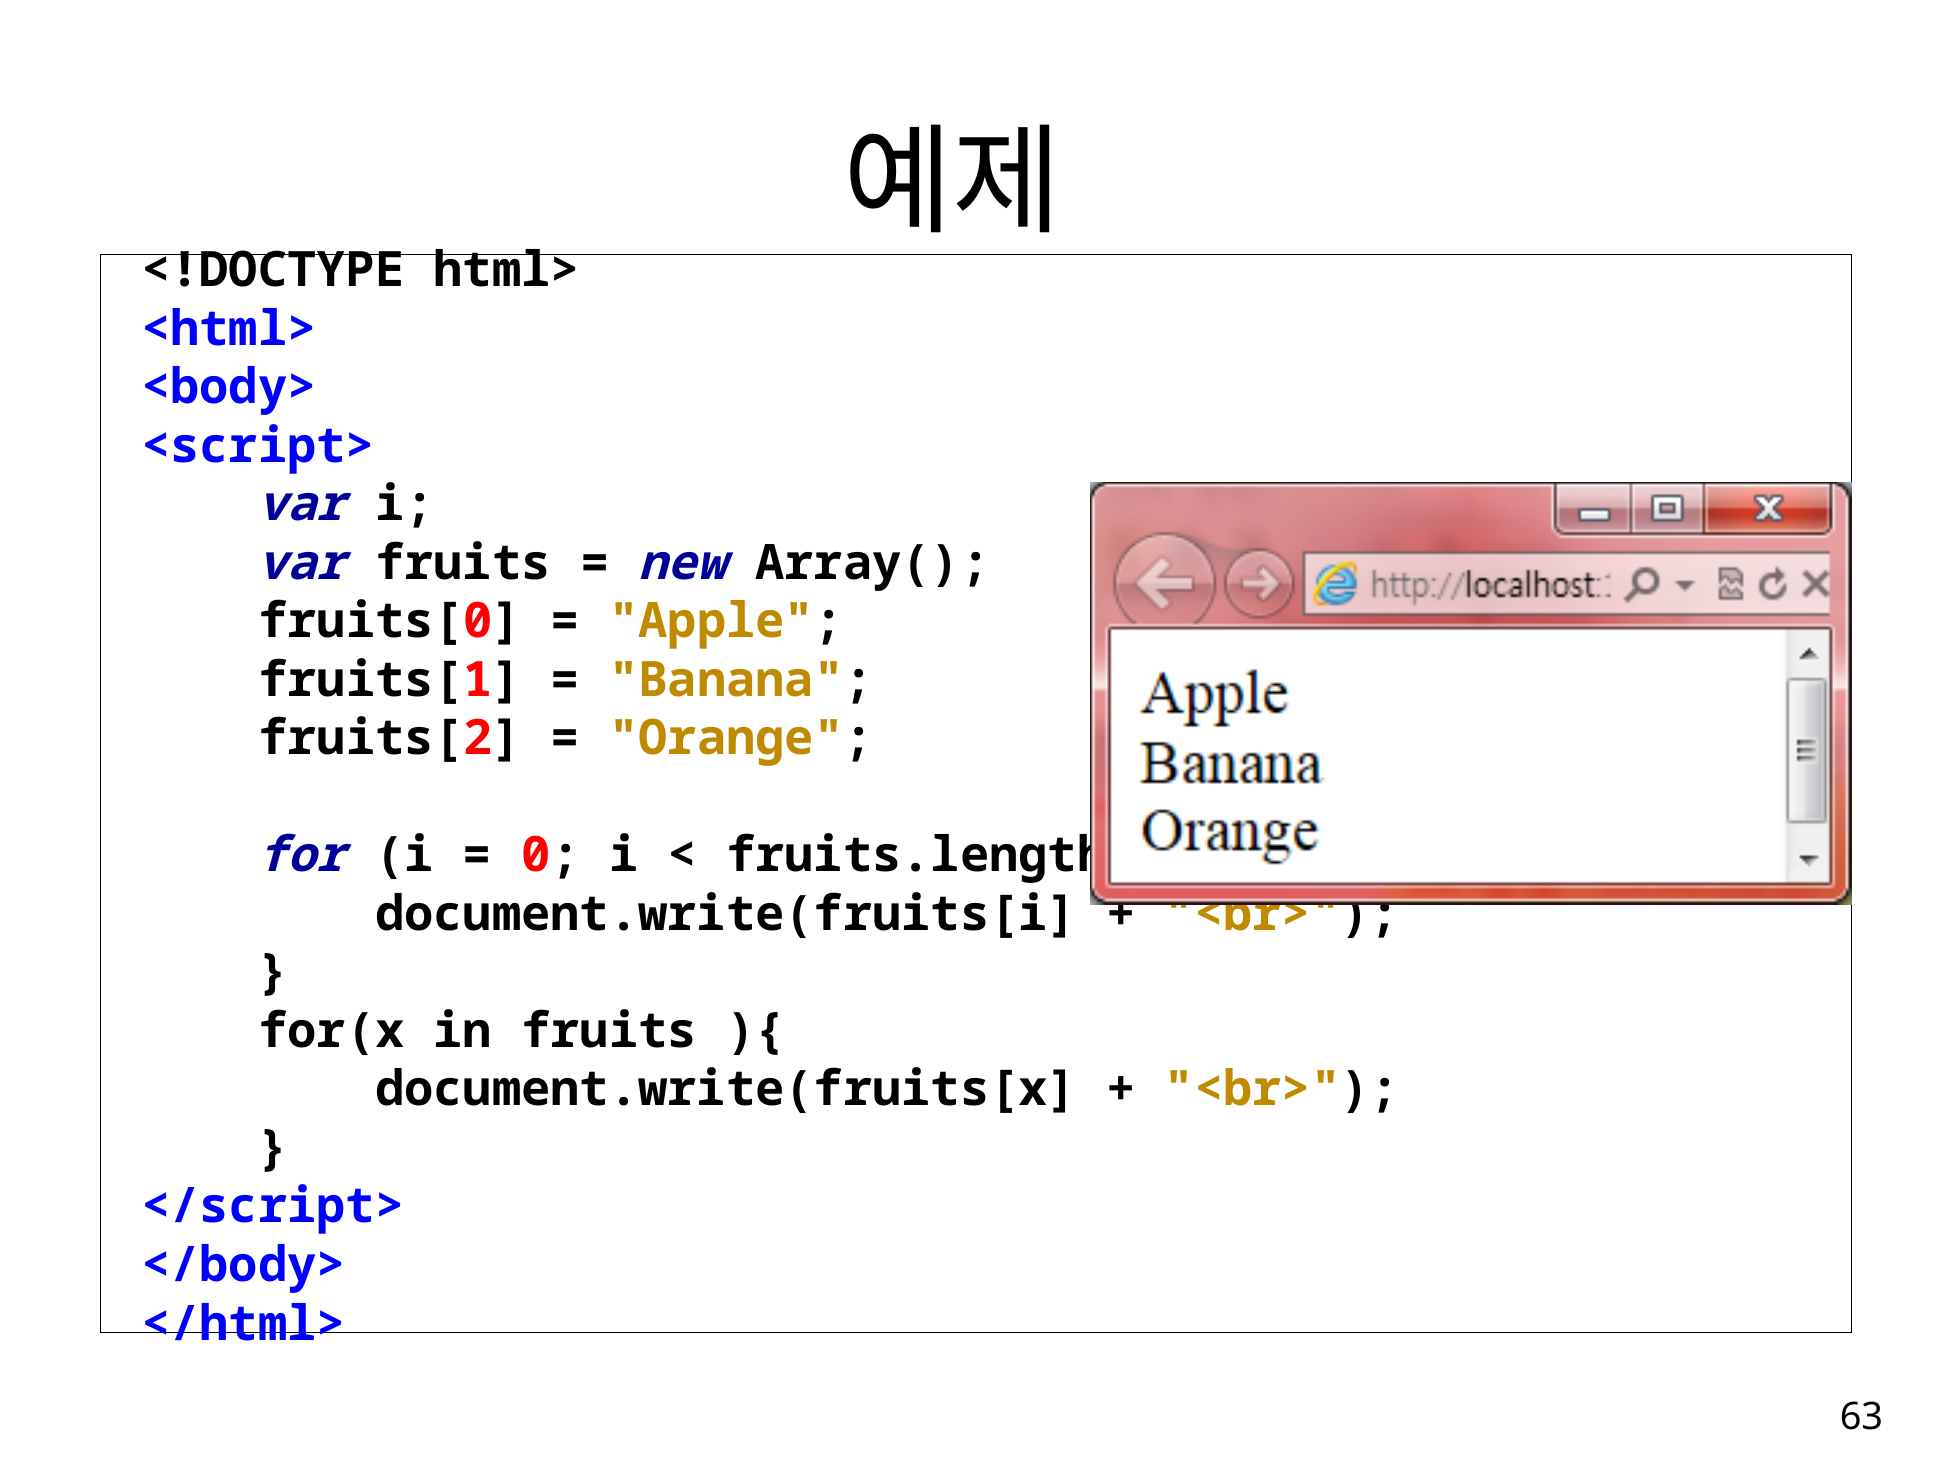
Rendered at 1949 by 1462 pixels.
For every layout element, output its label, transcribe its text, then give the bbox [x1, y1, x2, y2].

text_box <!DOCTYPE html> <html> <body> <script> var i; var fruits = new Array(); fruits[0] = "Apple"; fruits[1] = "Banana"; fruits[2] = "Orange"; for (i = 0; i < fruits.length; i++) { document.write(fruits[i] + "<br>"); } for(x in fruits ){ document.write(fruits[x] + "<br>"); } </script> </body> </html> [100, 254, 1852, 1333]
title 예제 [156, 92, 1749, 254]
picture [1090, 481, 1852, 905]
slide_number 63 [1496, 1372, 1899, 1462]
